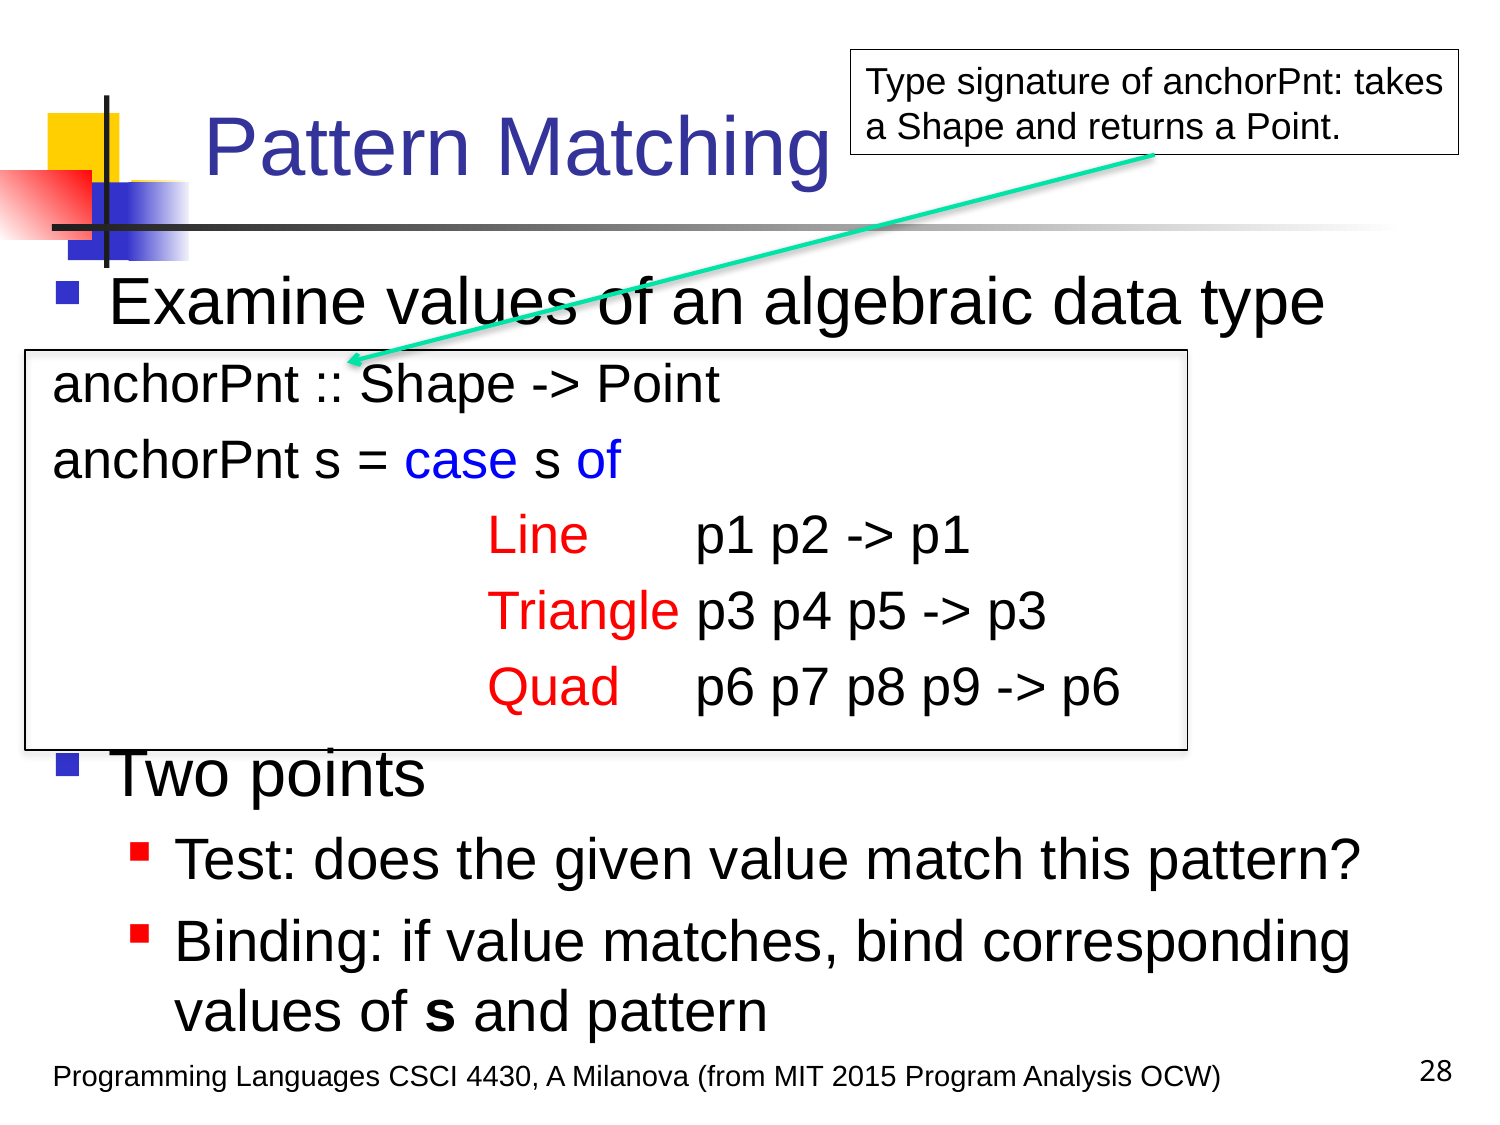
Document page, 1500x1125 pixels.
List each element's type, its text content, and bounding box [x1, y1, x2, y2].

text_box Type signature of anchorPnt: takes a Shape and returns a Point. [850, 49, 1459, 155]
list Examine values of an algebraic data type anchorPnt :: Shape -> Point anchorPnt s = case s of Line p1 p2 -> p1 Triangle p3 p4 p5 -> p3 Quad p6 p7 p8 p9 -> p6 Two points Test: does the given value match this pattern? Binding: if value matches, bind corresponding values of s and pattern [37, 249, 1469, 994]
footer Programming Languages CSCI 4430, A Milanova (from MIT 2015 Program Analysis OCW) [37, 1024, 1276, 1101]
title Pattern Matching [188, 35, 1468, 200]
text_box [346, 155, 1155, 363]
text_box [24, 349, 1188, 751]
slide_number 28 [1154, 1023, 1468, 1100]
